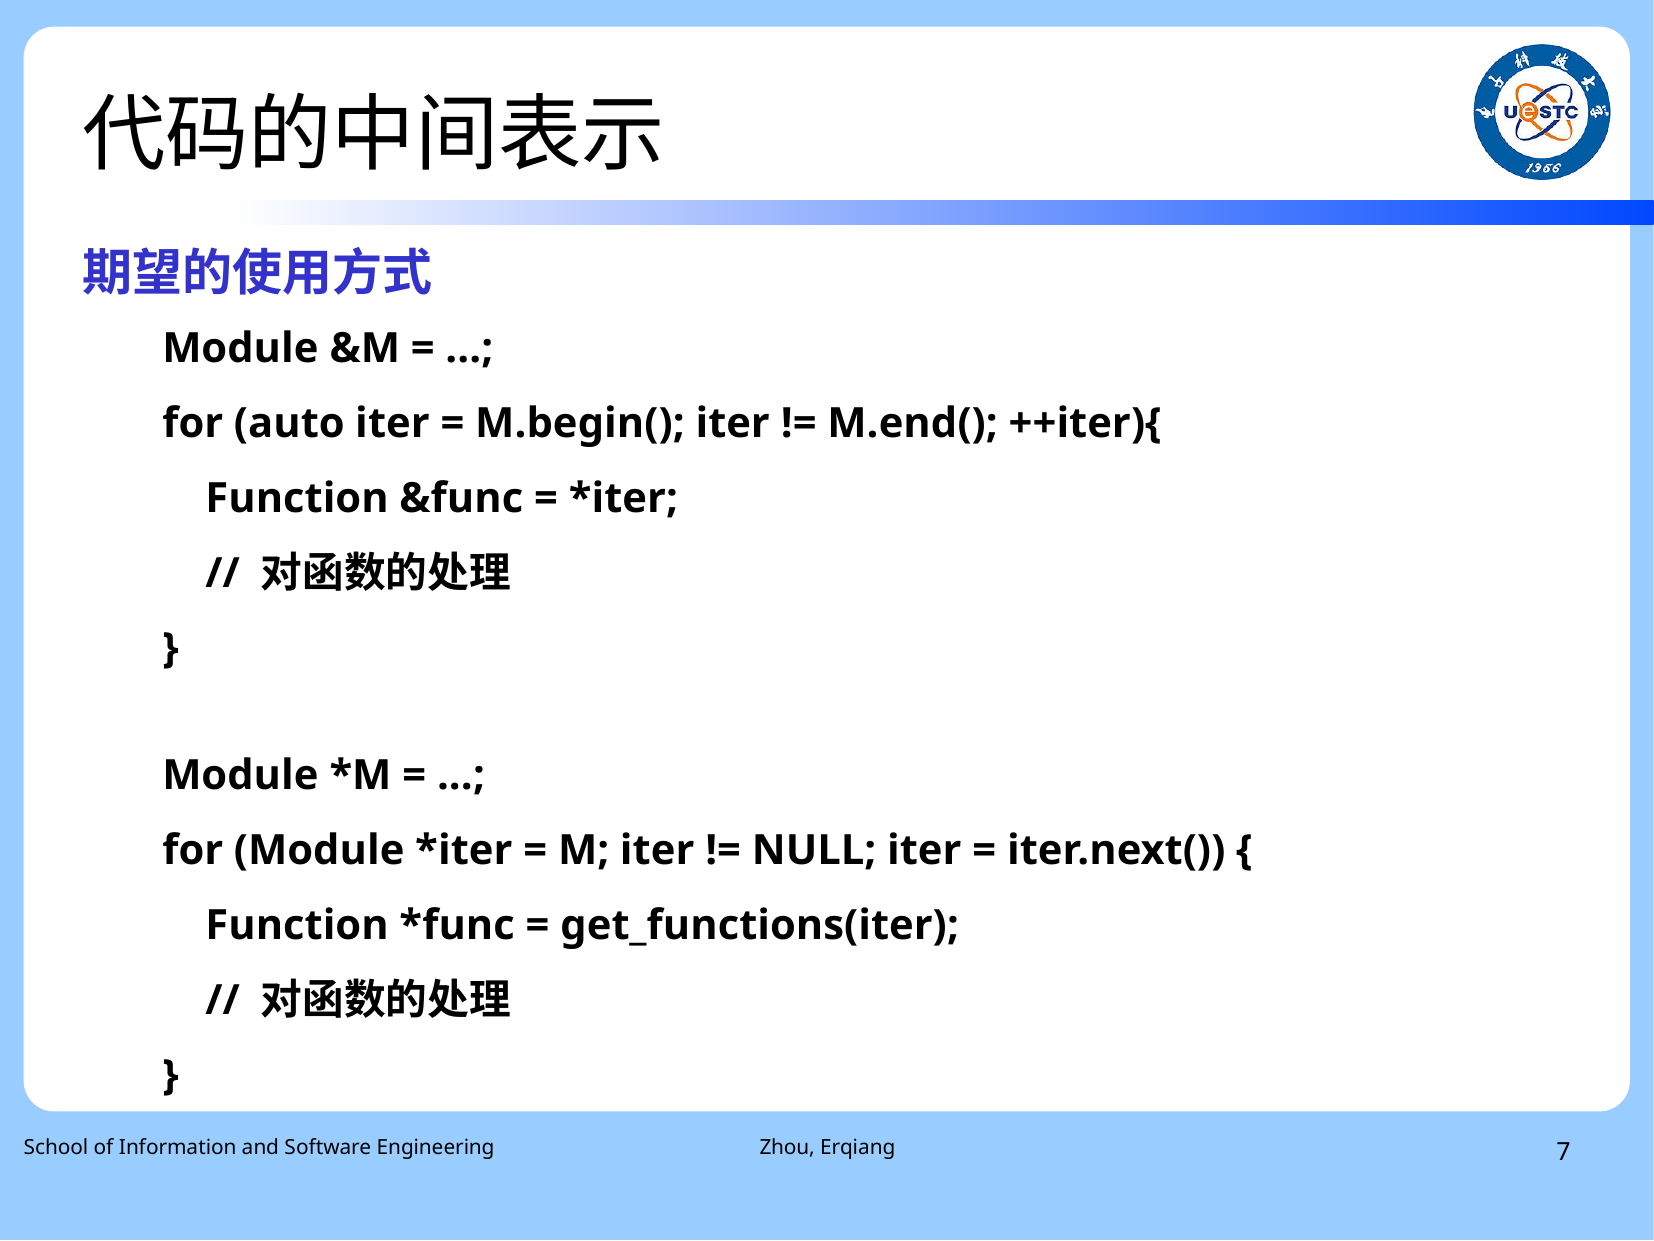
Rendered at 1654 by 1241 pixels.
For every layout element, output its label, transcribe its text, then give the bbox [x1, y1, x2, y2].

text_box [1185, 1129, 1571, 1215]
text_box Module &M = ...; for (auto iter = M.begin(); iter != M.end(); ++iter){ Function &func = *iter; // 对函数的处理 } [147, 288, 1301, 679]
picture [1464, 35, 1619, 189]
title 代码的中间表示 [82, 49, 1370, 201]
text_box Zhou, Erqiang [565, 1129, 1090, 1215]
text_box Module *M = ...; for (Module *iter = M; iter != NULL; iter = iter.next()) { Function *func = get_functions(iter); // 对函数的处理 } [147, 715, 1567, 1106]
text_box School of Information and Software Engineering [23, 1129, 532, 1215]
text_box 期望的使用方式 [82, 248, 1571, 1108]
